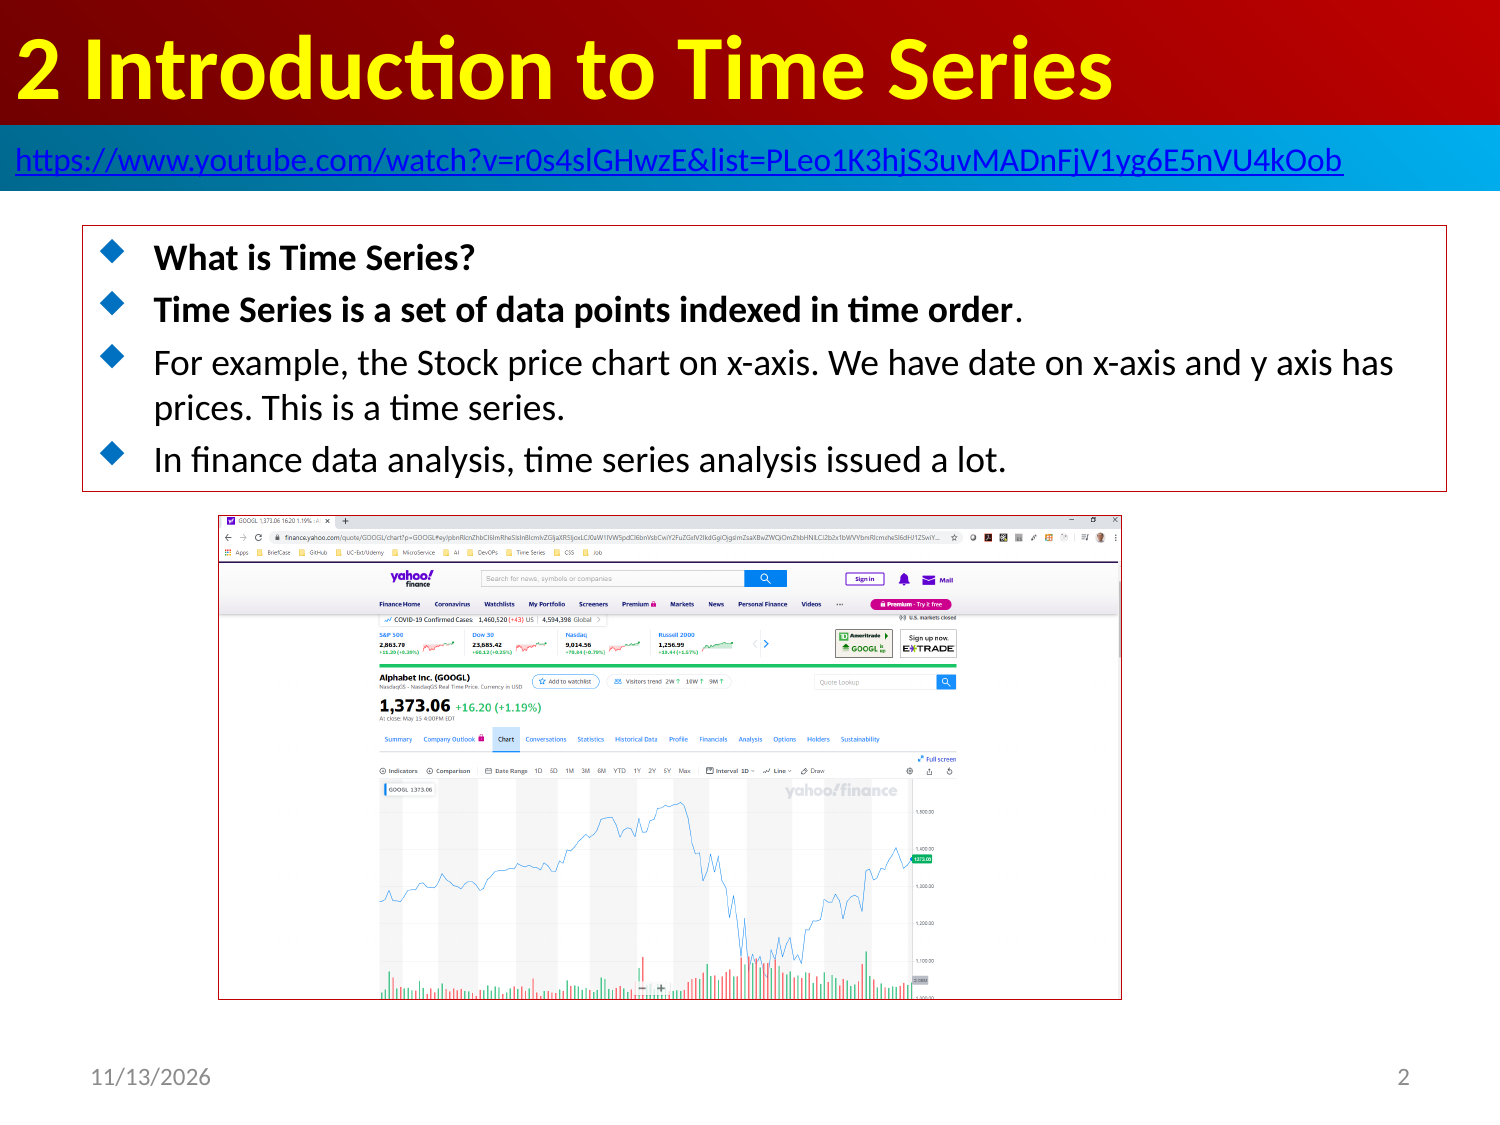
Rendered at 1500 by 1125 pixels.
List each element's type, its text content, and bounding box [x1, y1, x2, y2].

slide_number 2 [1074, 1042, 1425, 1109]
picture [218, 515, 1123, 1000]
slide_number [75, 1042, 425, 1109]
text_box https://www.youtube.com/watch?v=r0s4slGHwzE&list=PLeo1K3hjS3uvMADnFjV1yg6E5nVU4kOob [0, 125, 1500, 191]
subtitle What is Time Series? Time Series is a set of data points indexed in time order. For example, the Stock price chart on x-axis. We have date on x-axis and y axis has prices. This is a time series. In finance data analysis, time series analysis issued a lot. [82, 225, 1447, 492]
title 2 Introduction to Time Series [0, 0, 1500, 125]
